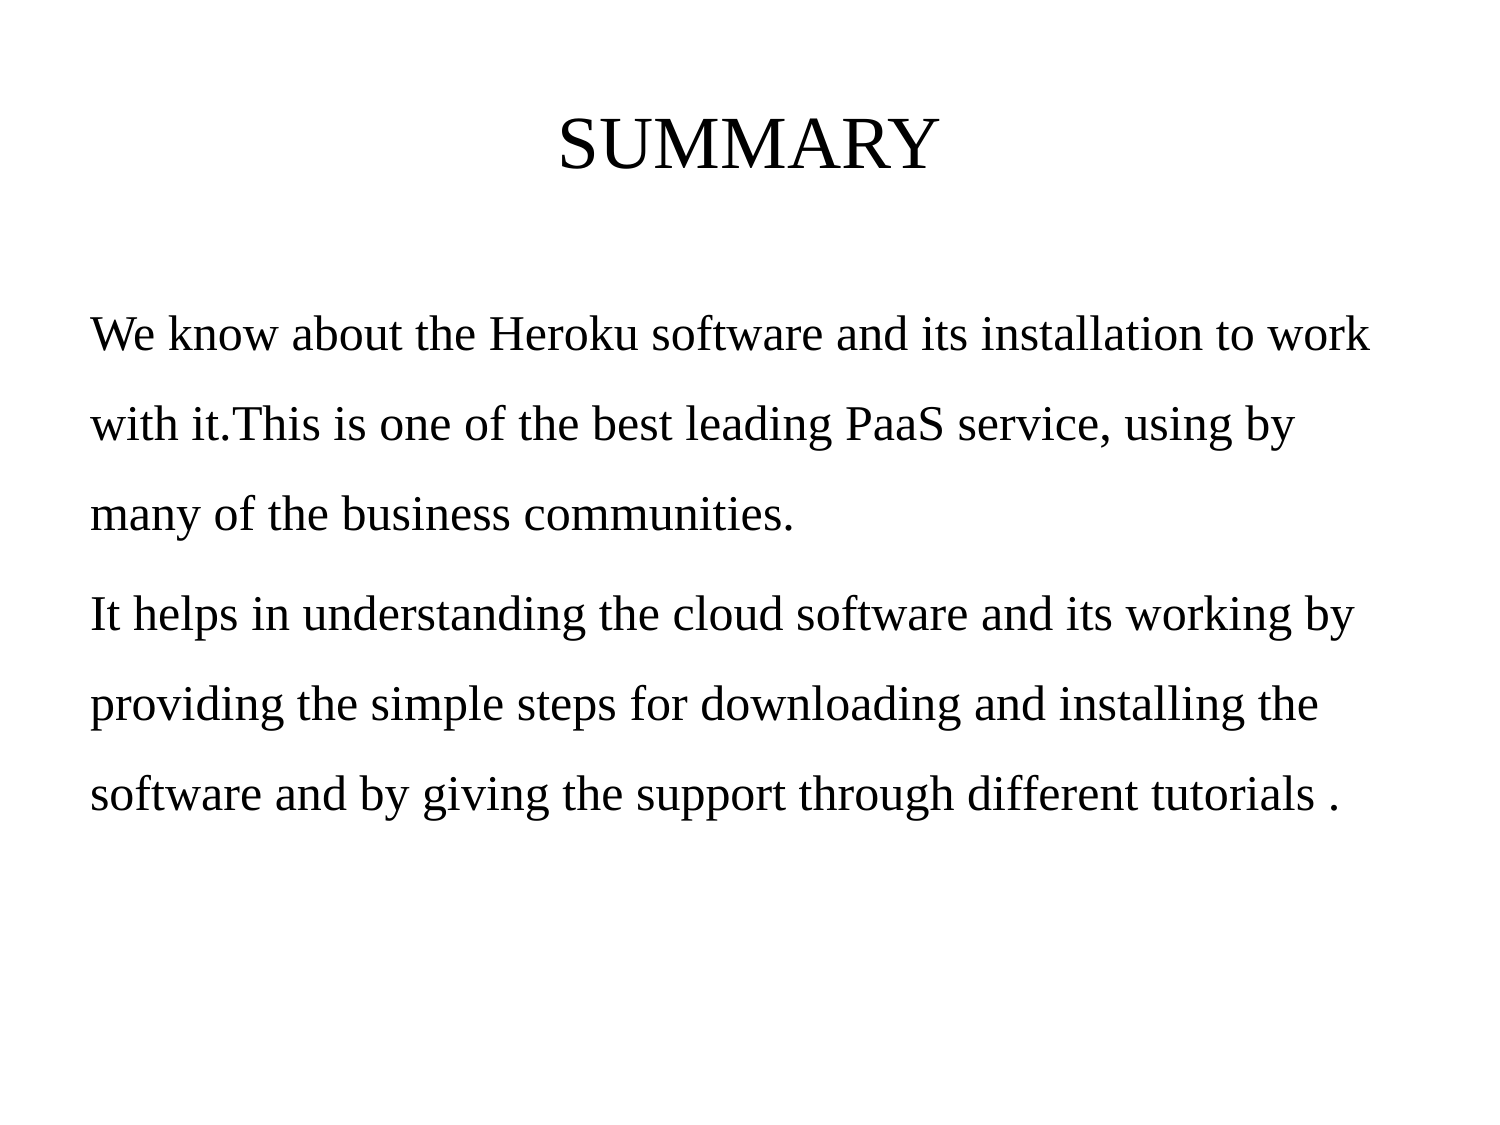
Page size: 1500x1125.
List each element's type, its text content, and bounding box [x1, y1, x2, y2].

title SUMMARY [75, 45, 1425, 233]
list We know about the Heroku software and its installation to work with it.This is one of the best leading PaaS service, using by many of the business communities. It helps in understanding the cloud software and its working by providing the simple steps for downloading and installing the software and by giving the support through different tutorials . [75, 262, 1425, 1005]
